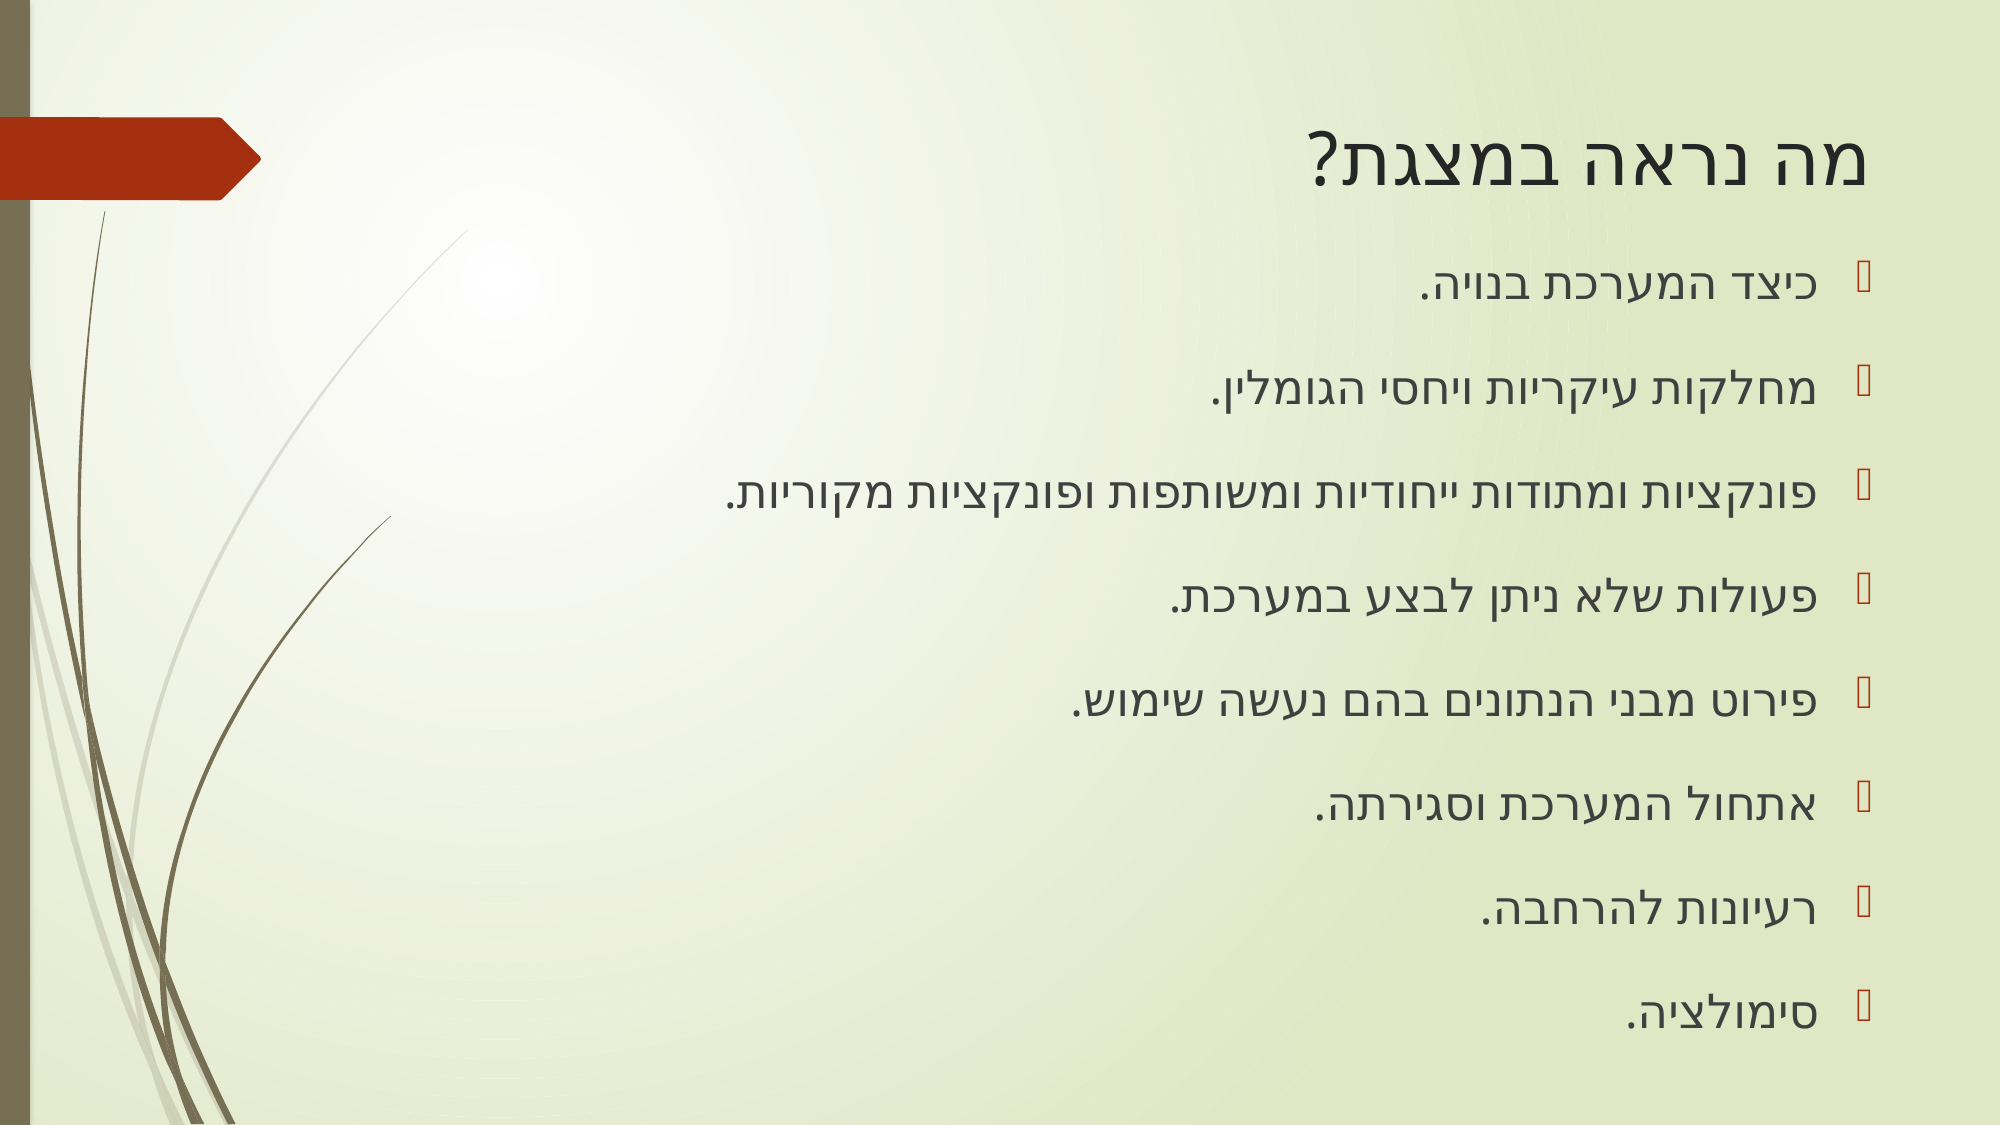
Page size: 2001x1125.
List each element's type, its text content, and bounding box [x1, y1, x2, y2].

list כיצד המערכת בנויה. מחלקות עיקריות ויחסי הגומלין. פונקציות ומתודות ייחודיות ומשותפות ופונקציות מקוריות. פעולות שלא ניתן לבצע במערכת. פירוט מבני הנתונים בהם נעשה שימוש. אתחול המערכת וסגירתה. רעיונות להרחבה. סימולציה. [262, 217, 1888, 1054]
title מה נראה במצגת? [425, 102, 1888, 203]
